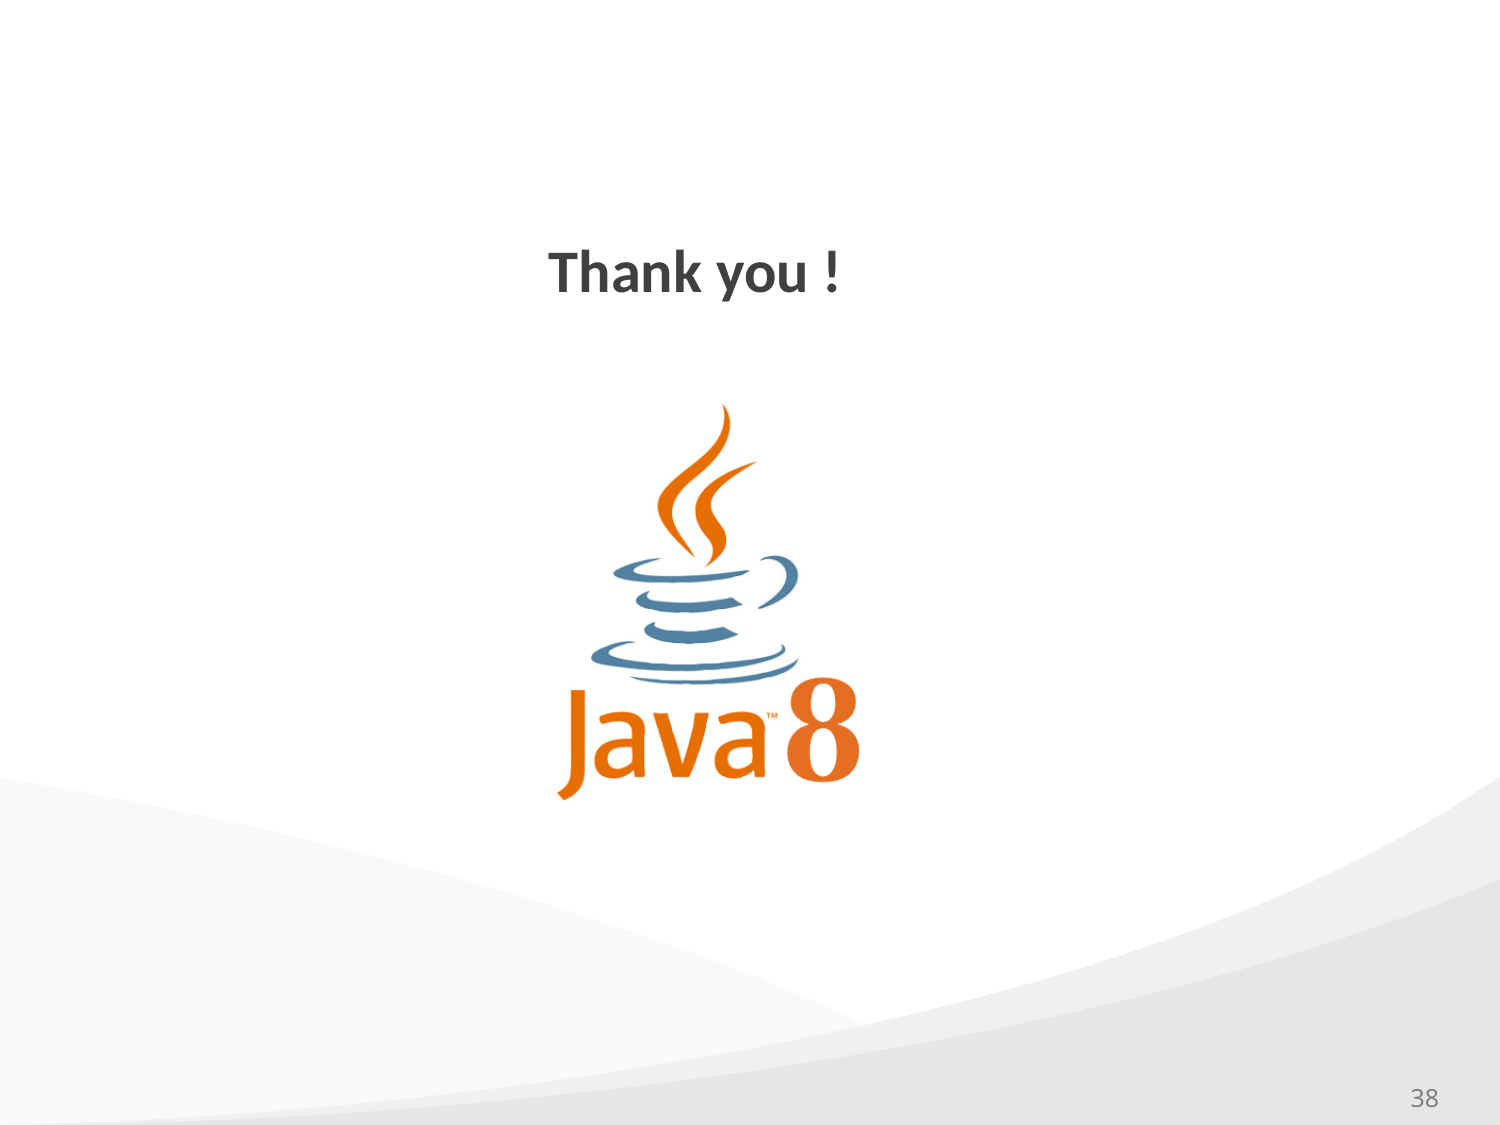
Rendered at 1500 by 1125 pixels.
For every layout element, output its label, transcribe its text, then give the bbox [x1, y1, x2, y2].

title Thank you ! [375, 224, 1018, 313]
picture [0, 0, 1500, 1125]
